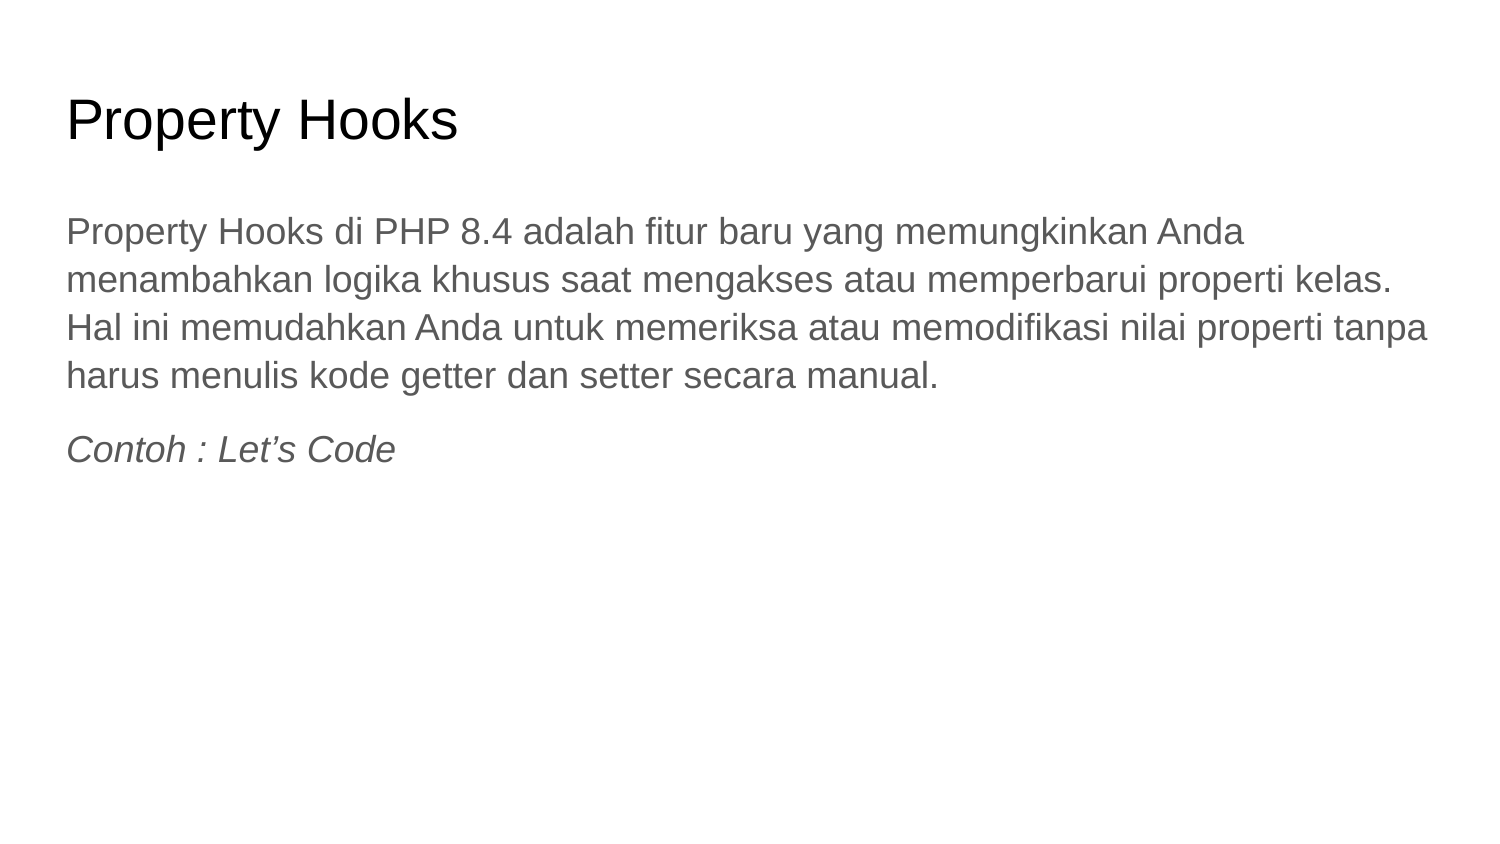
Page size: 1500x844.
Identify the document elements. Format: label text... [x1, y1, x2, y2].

title Property Hooks [51, 72, 1449, 167]
list Property Hooks di PHP 8.4 adalah fitur baru yang memungkinkan Anda menambahkan logika khusus saat mengakses atau memperbarui properti kelas. Hal ini memudahkan Anda untuk memeriksa atau memodifikasi nilai properti tanpa harus menulis kode getter dan setter secara manual. Contoh : Let’s Code [51, 189, 1449, 750]
